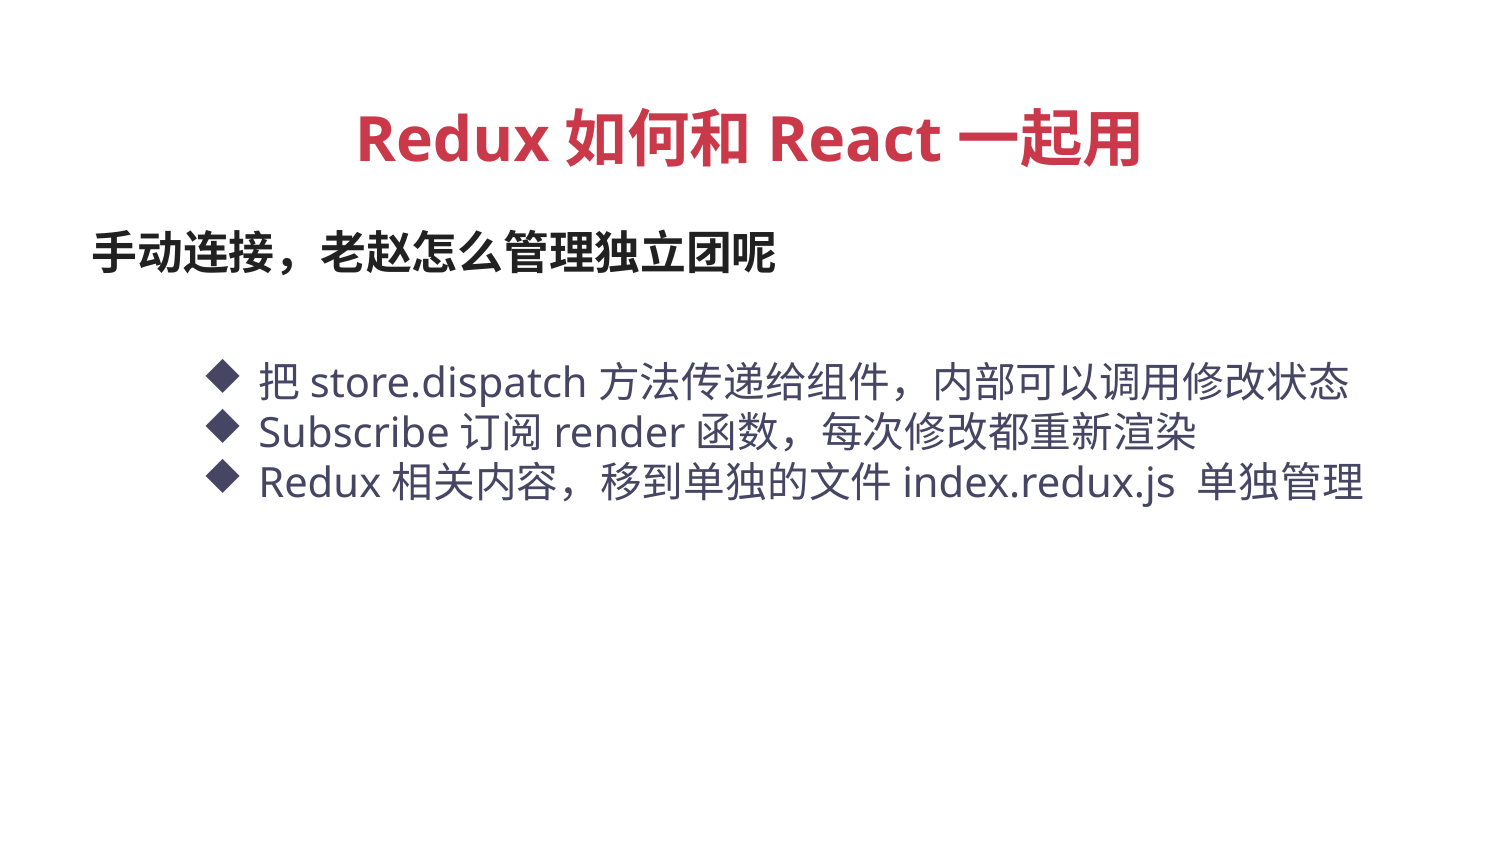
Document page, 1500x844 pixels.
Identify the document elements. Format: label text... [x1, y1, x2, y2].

text_box 把store.dispatch方法传递给组件，内部可以调用修改状态 Subscribe订阅render函数，每次修改都重新渲染 Redux相关内容，移到单独的文件index.redux.js 单独管理 [112, 348, 1500, 514]
text_box Redux如何和React一起用 [0, 91, 1500, 182]
list 手动连接，老赵怎么管理独立团呢 [76, 208, 1427, 293]
